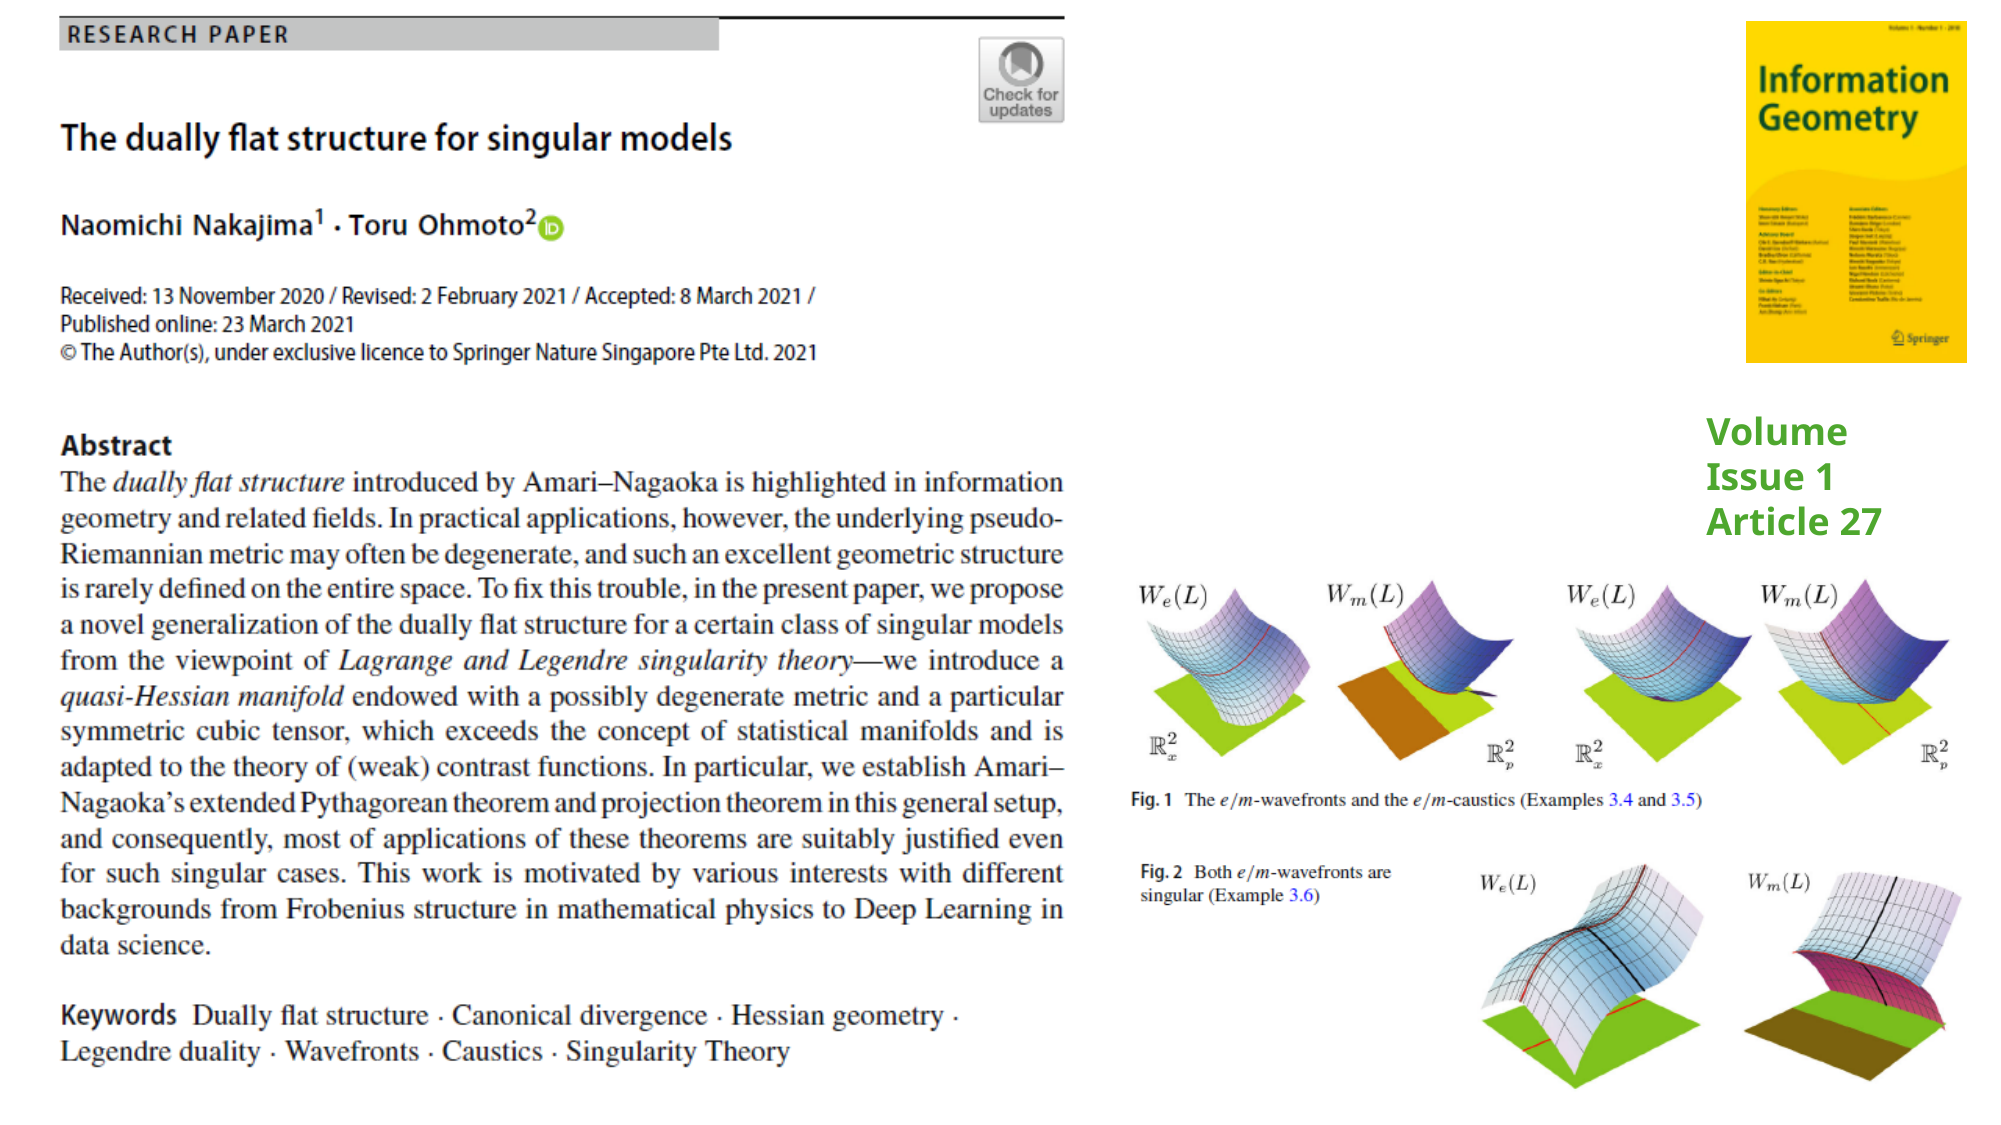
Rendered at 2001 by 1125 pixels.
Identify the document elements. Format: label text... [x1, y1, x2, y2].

picture [1135, 858, 1963, 1125]
picture [1746, 21, 1968, 363]
picture [32, 6, 1118, 1097]
picture [1128, 561, 1970, 820]
text_box Volume 4 Issue 1 Article 27 [1691, 400, 2000, 551]
